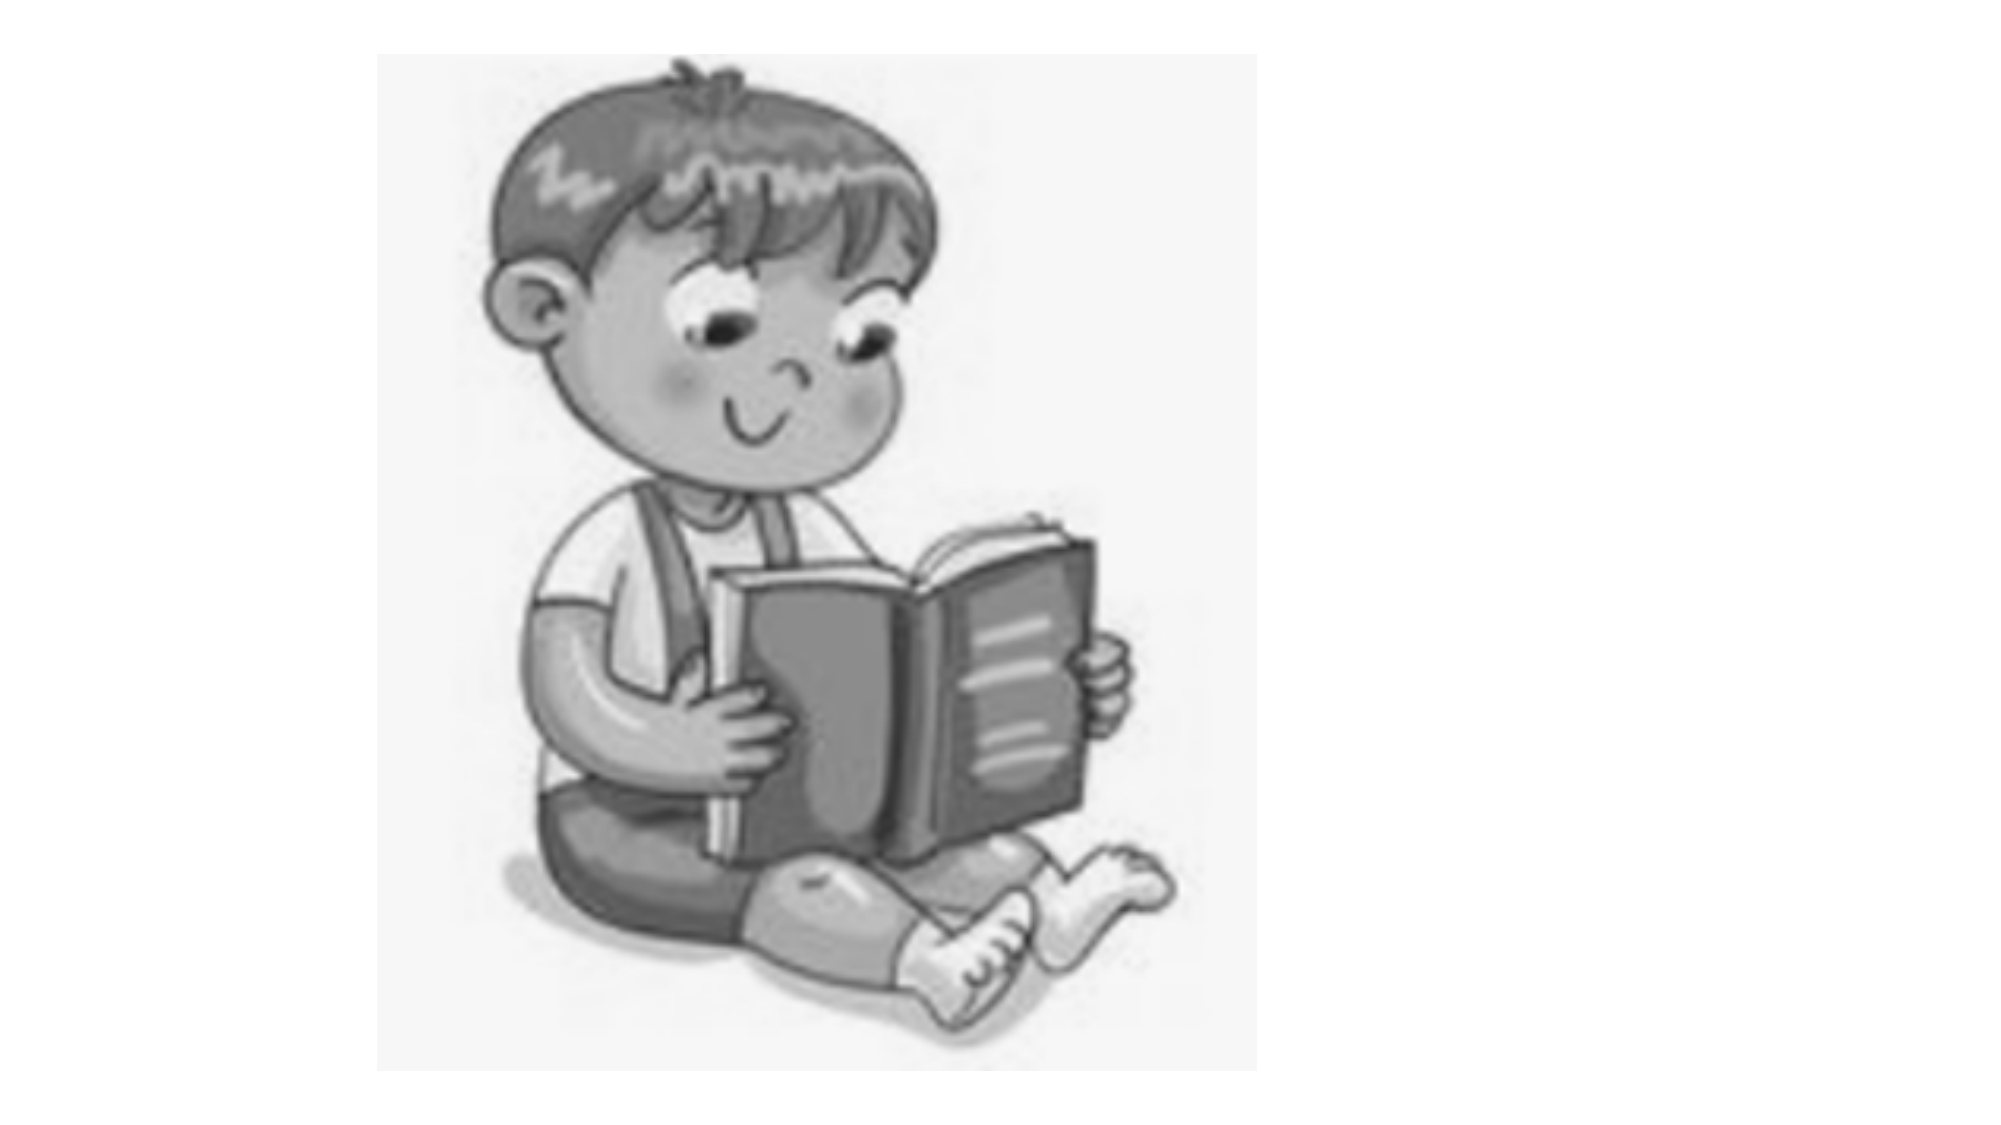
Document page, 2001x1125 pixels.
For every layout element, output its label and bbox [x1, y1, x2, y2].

picture [377, 54, 1257, 1071]
